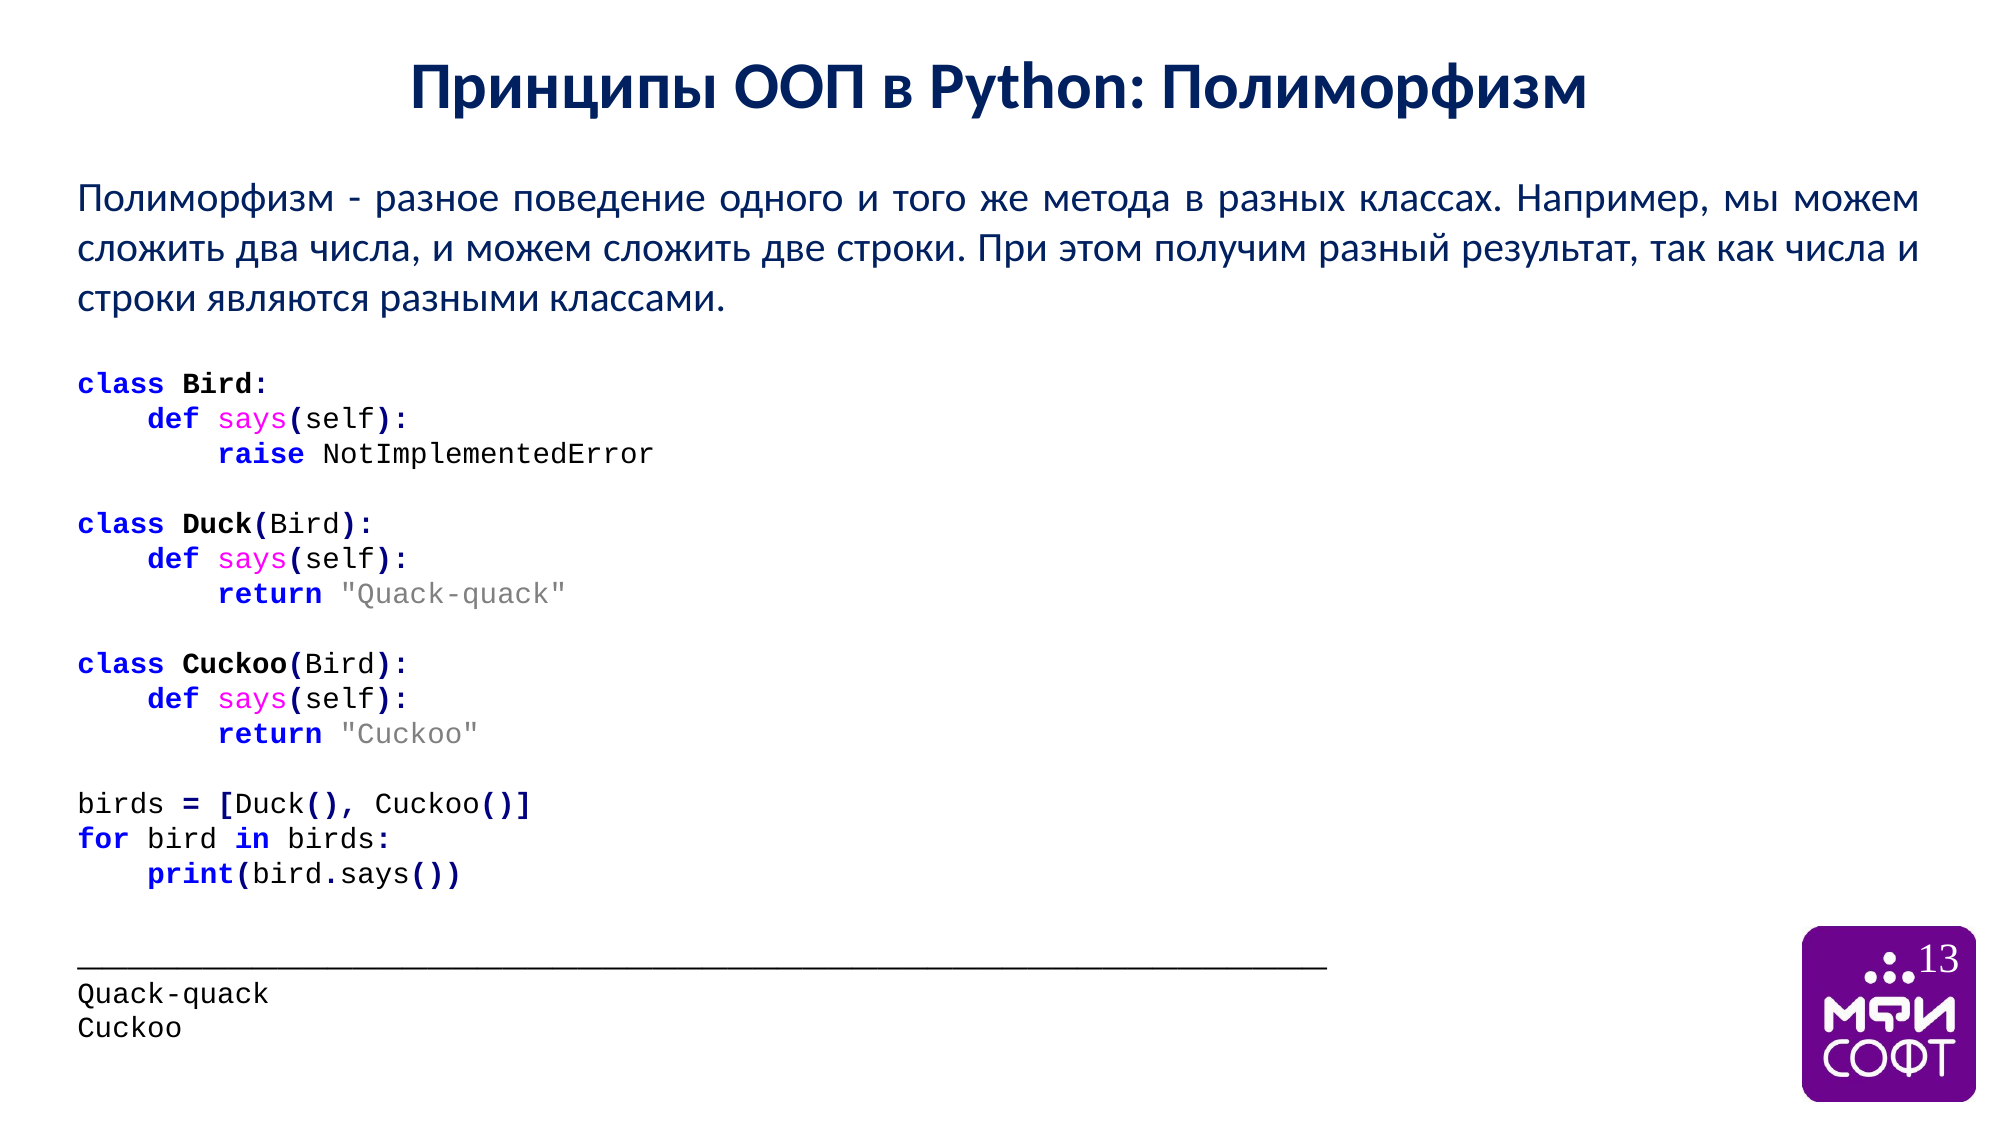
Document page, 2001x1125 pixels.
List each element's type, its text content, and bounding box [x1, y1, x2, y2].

title Принципы ООП в Python: Полиморфизм [0, 34, 2000, 149]
text_box Полиморфизм - разное поведение одного и того же метода в разных классах. Например, мы можем сложить два числа, и можем сложить две строки. При этом получим разный результат, так как числа и строки являются разными классами. class Bird: def says(self): raise NotImplementedError class Duck(Bird): def says(self): return "Quack-quack" class Cuckoo(Bird): def says(self): return "Cuckoo" birds = [Duck(), Cuckoo()] for bird in birds: print(bird.says()) __________________________________________________ Quack-quack Cuckoo [62, 162, 1936, 1097]
picture [1802, 926, 1976, 1102]
